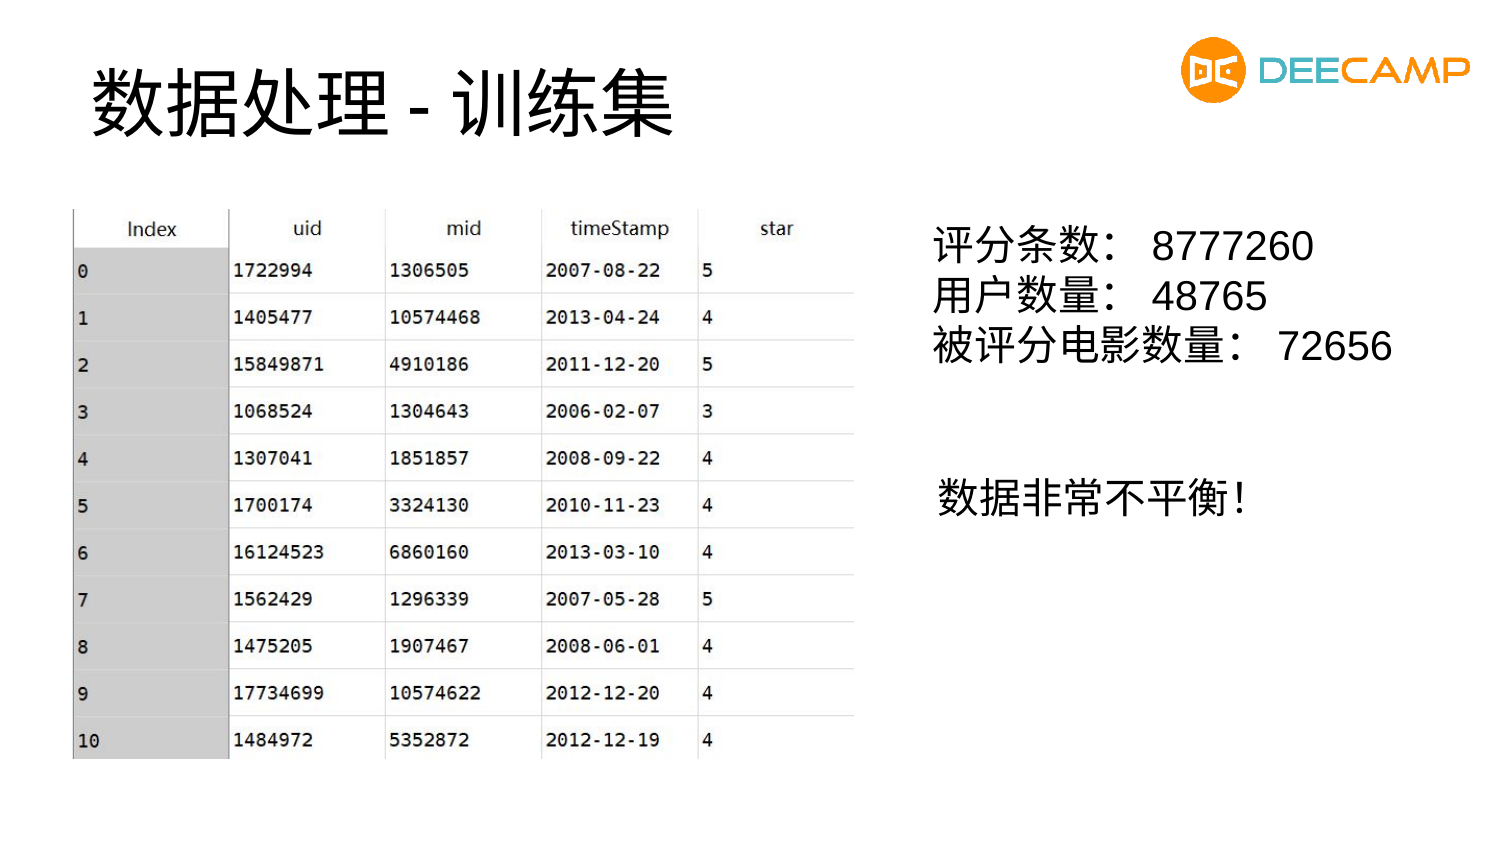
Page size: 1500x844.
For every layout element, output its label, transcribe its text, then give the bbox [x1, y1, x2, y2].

text_box 评分条数：8777260 用户数量：48765 被评分电影数量：72656 [918, 211, 1408, 377]
picture [1425, 37, 1470, 103]
title 数据处理-训练集 [75, 37, 1425, 157]
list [72, 208, 855, 759]
text_box 数据非常不平衡！ [922, 464, 1287, 530]
